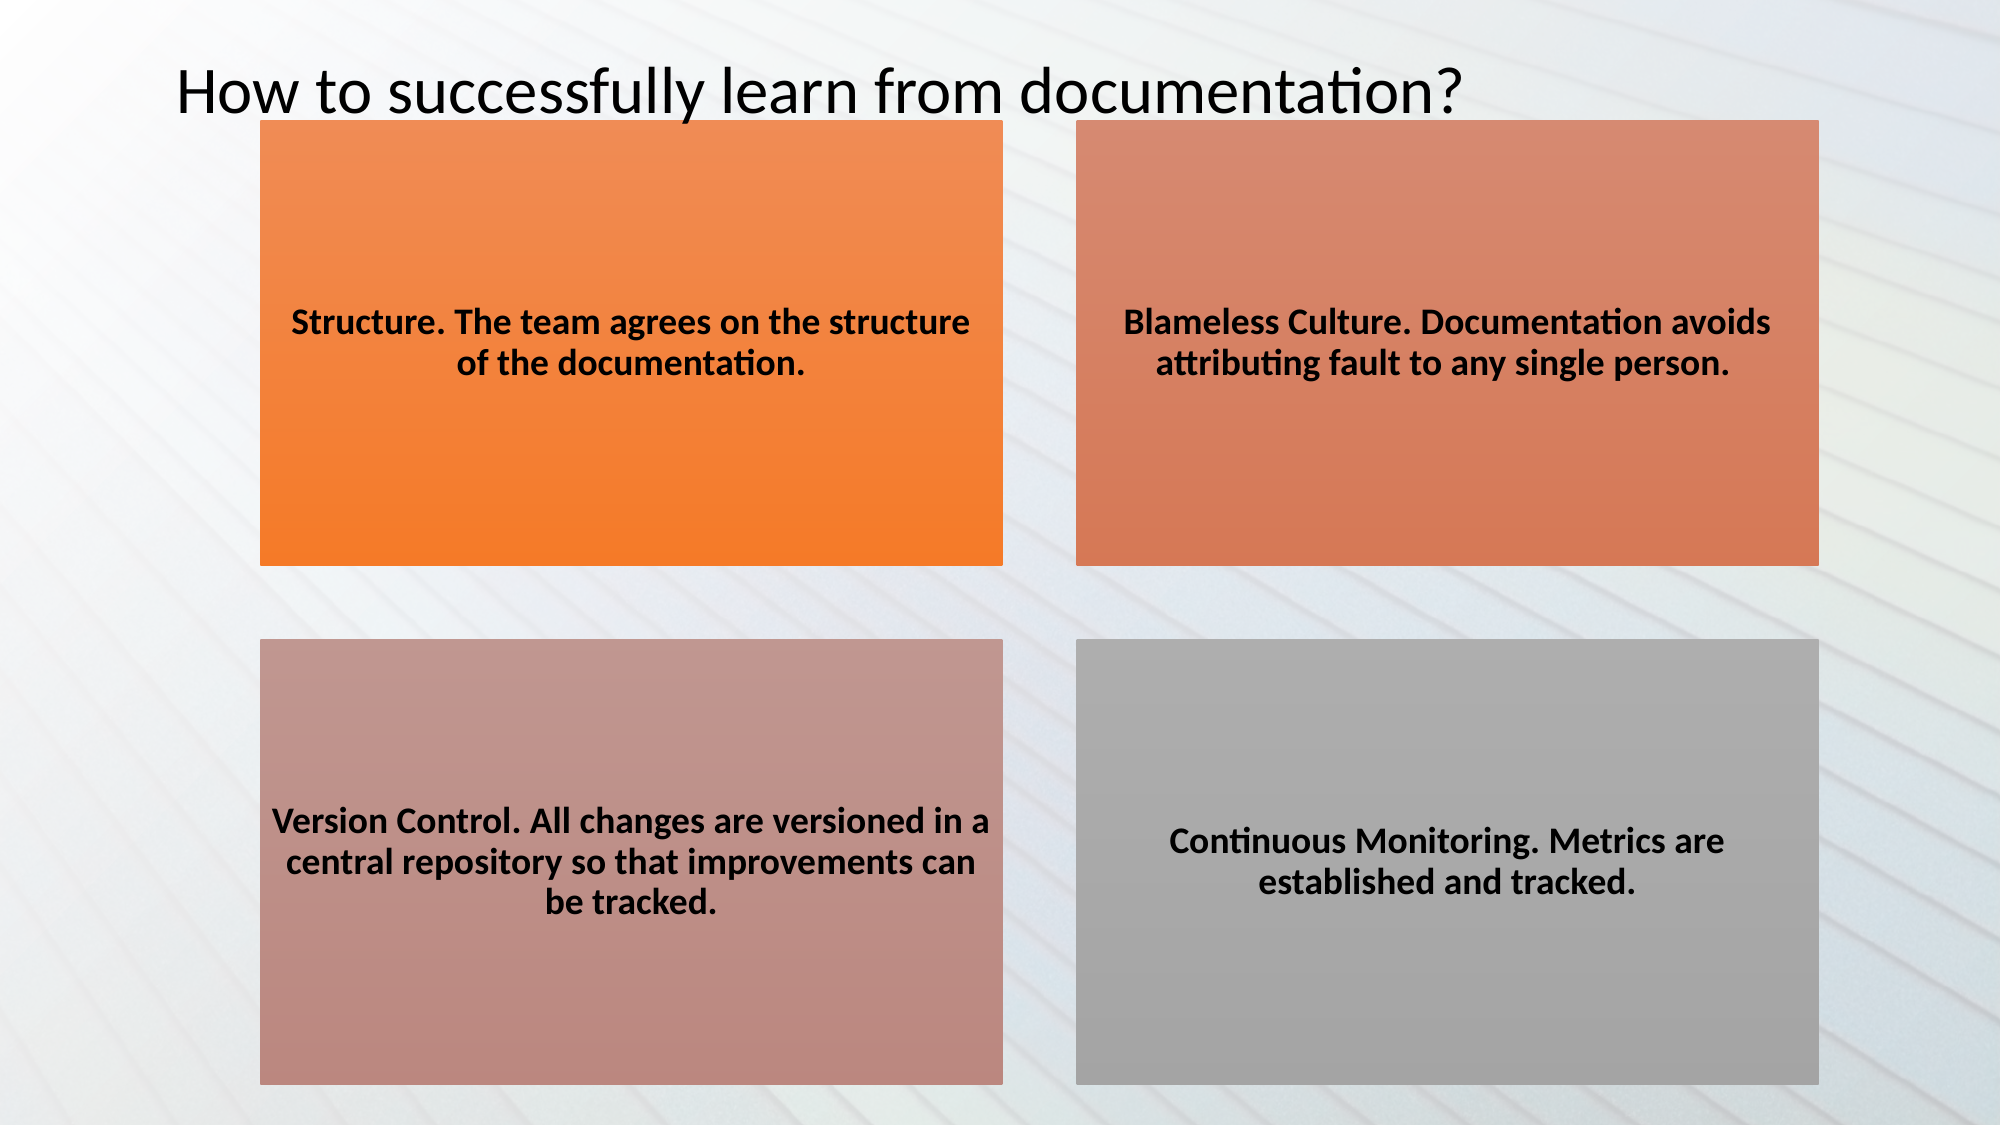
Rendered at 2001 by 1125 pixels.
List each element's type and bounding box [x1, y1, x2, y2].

picture [0, 0, 2000, 1125]
text_box [119, 119, 1960, 1086]
